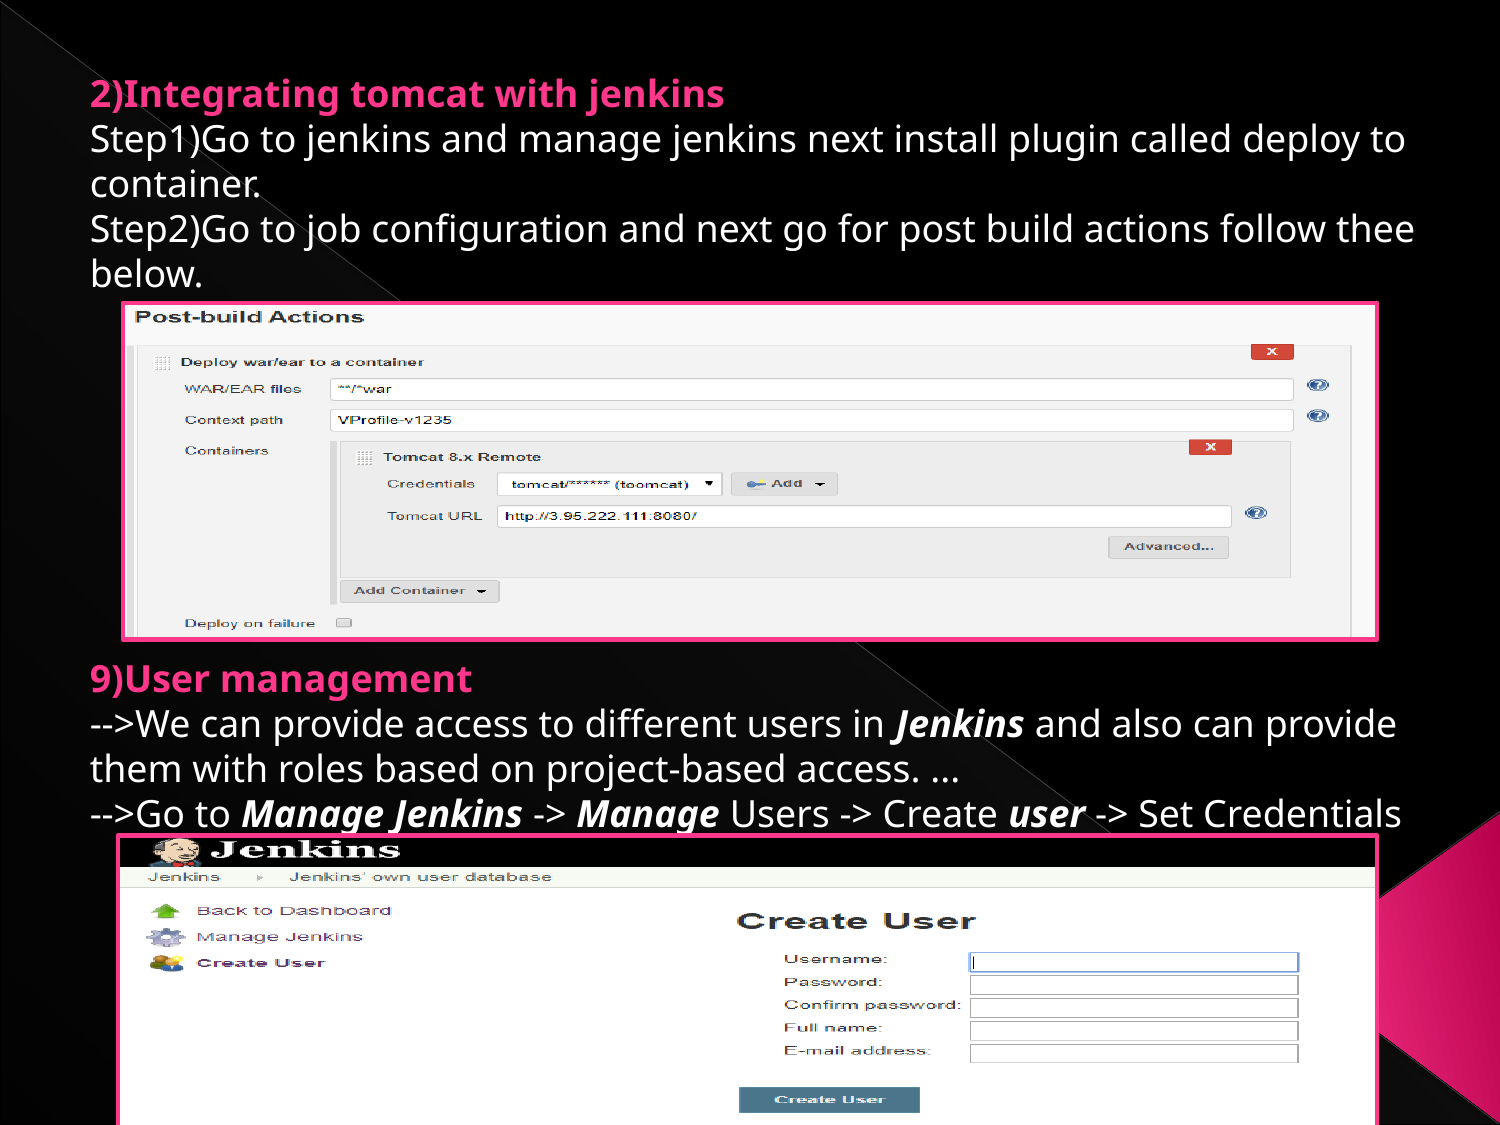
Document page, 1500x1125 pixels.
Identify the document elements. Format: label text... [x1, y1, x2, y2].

text_box 2)Integrating tomcat with jenkins Step1)Go to jenkins and manage jenkins next install plugin called deploy to container. Step2)Go to job configuration and next go for post build actions follow thee below. 9)User management -->We can provide access to different users in Jenkins and also can provide them with roles based on project-based access. ... -->Go to Manage Jenkins -> Manage Users -> Create user -> Set Credentials [75, 62, 1482, 888]
picture [124, 304, 1376, 638]
picture [119, 837, 1376, 1125]
